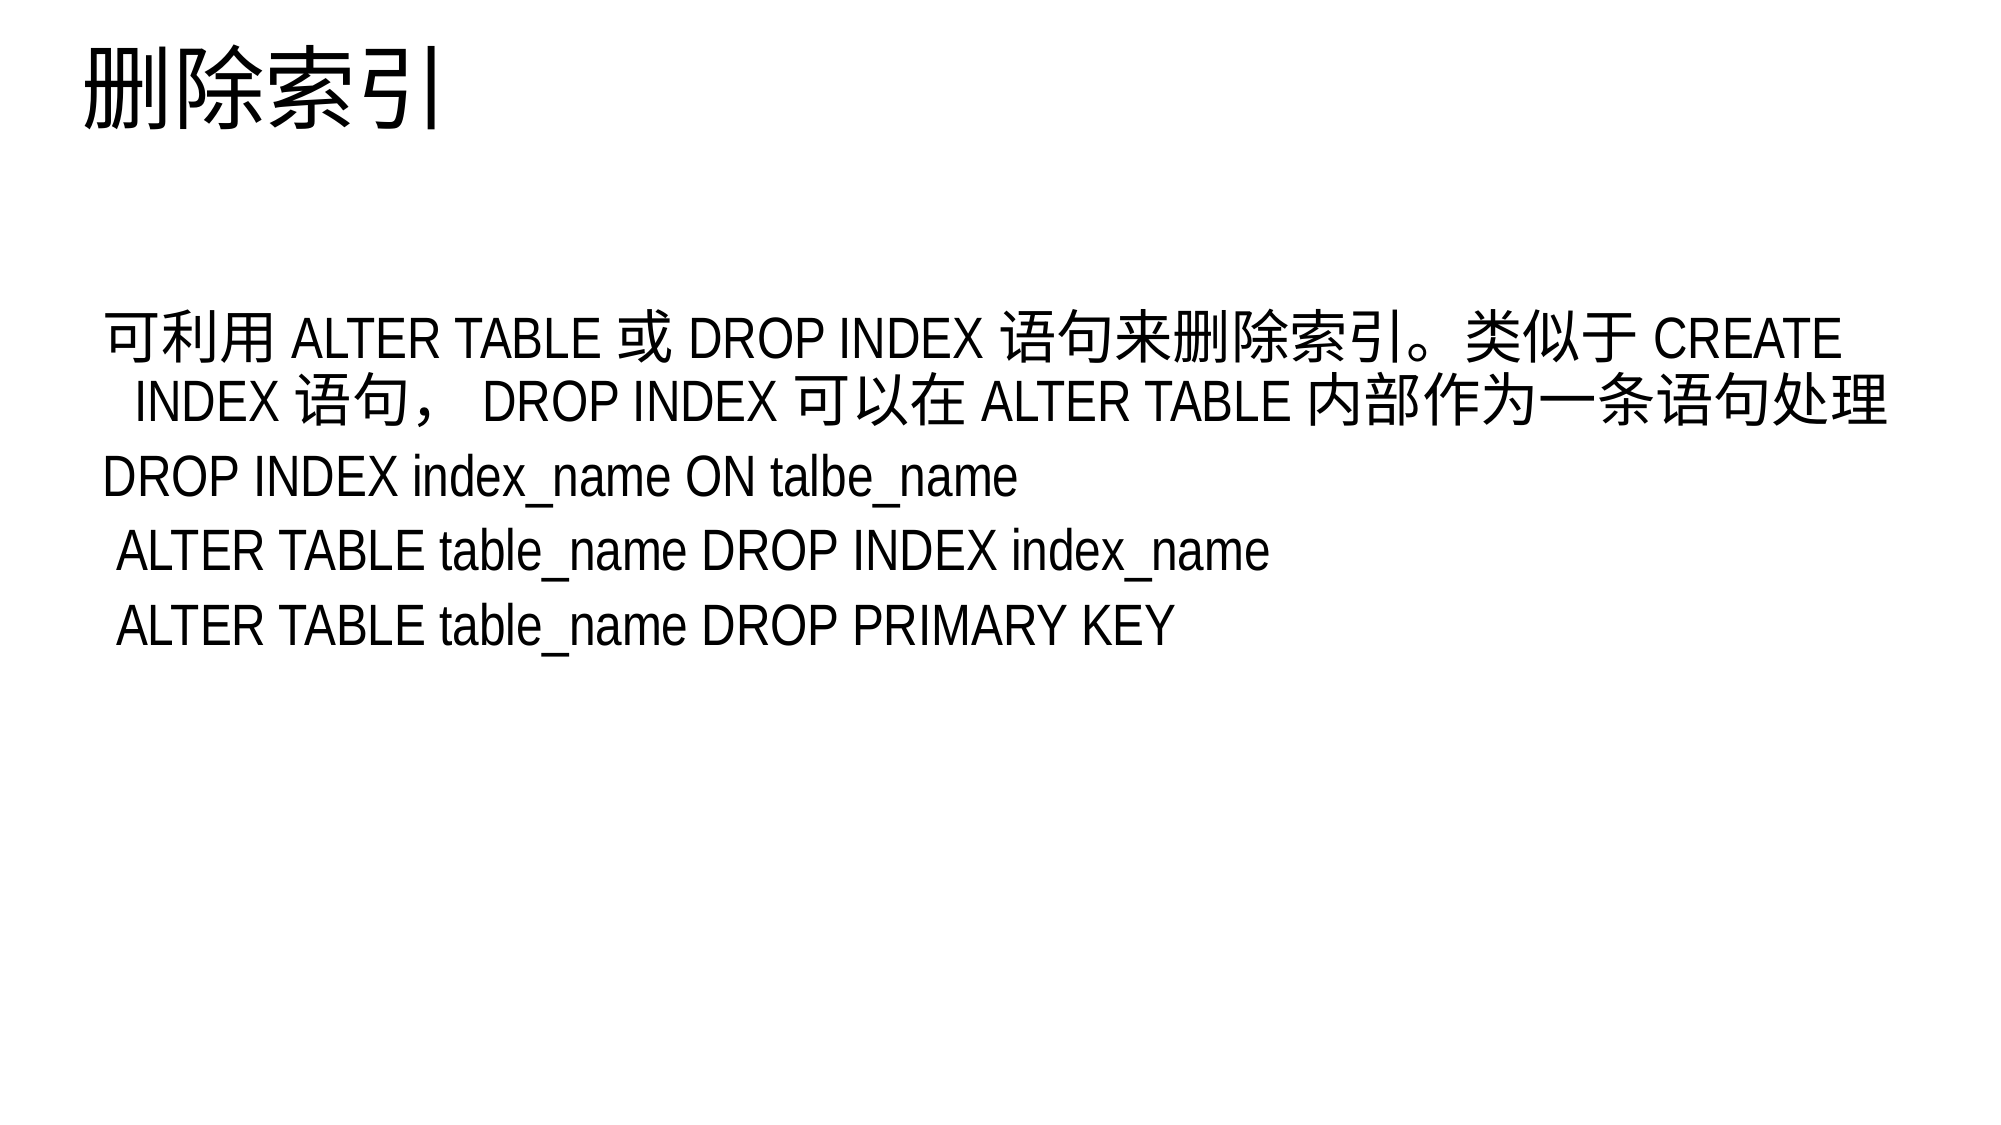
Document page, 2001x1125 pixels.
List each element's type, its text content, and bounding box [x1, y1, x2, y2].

text_box 可利用ALTER TABLE或DROP INDEX语句来删除索引。类似于CREATE INDEX语句，DROP INDEX可以在ALTER TABLE内部作为一条语句处理 DROP INDEX index_name ON talbe_name ALTER TABLE table_name DROP INDEX index_name ALTER TABLE table_name DROP PRIMARY KEY [88, 219, 1930, 666]
text_box 删除索引 [66, 43, 1367, 142]
